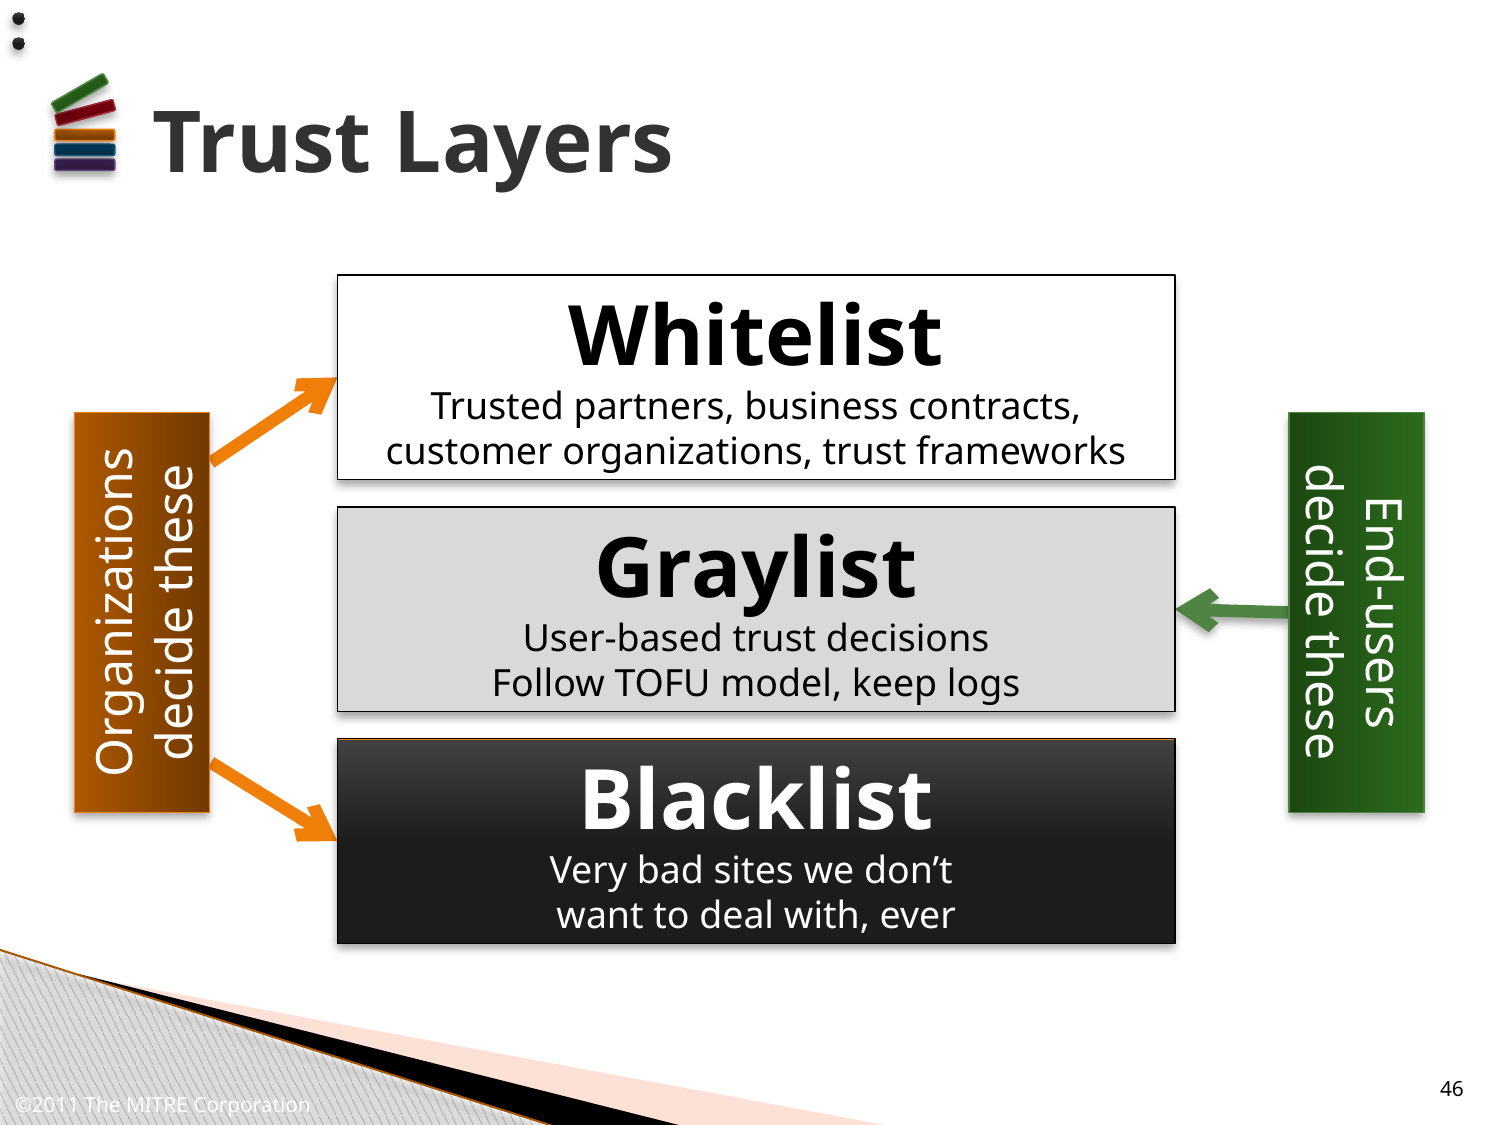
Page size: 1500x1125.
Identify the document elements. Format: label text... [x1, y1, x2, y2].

text_box Organizations decide these [74, 412, 210, 813]
text_box Whitelist Trusted partners, business contracts, customer organizations, trust frameworks [337, 274, 1176, 480]
title Trust Layers [137, 45, 1425, 233]
text_box [12, 37, 25, 50]
slide_number 46 [1418, 1051, 1479, 1112]
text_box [210, 762, 338, 843]
text_box [12, 12, 25, 25]
text_box End-users decide these [1288, 412, 1425, 813]
text_box Blacklist Very bad sites we don’t want to deal with, ever [337, 738, 1176, 944]
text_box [210, 378, 338, 463]
text_box Graylist User-based trust decisions Follow TOFU model, keep logs [337, 506, 1176, 712]
